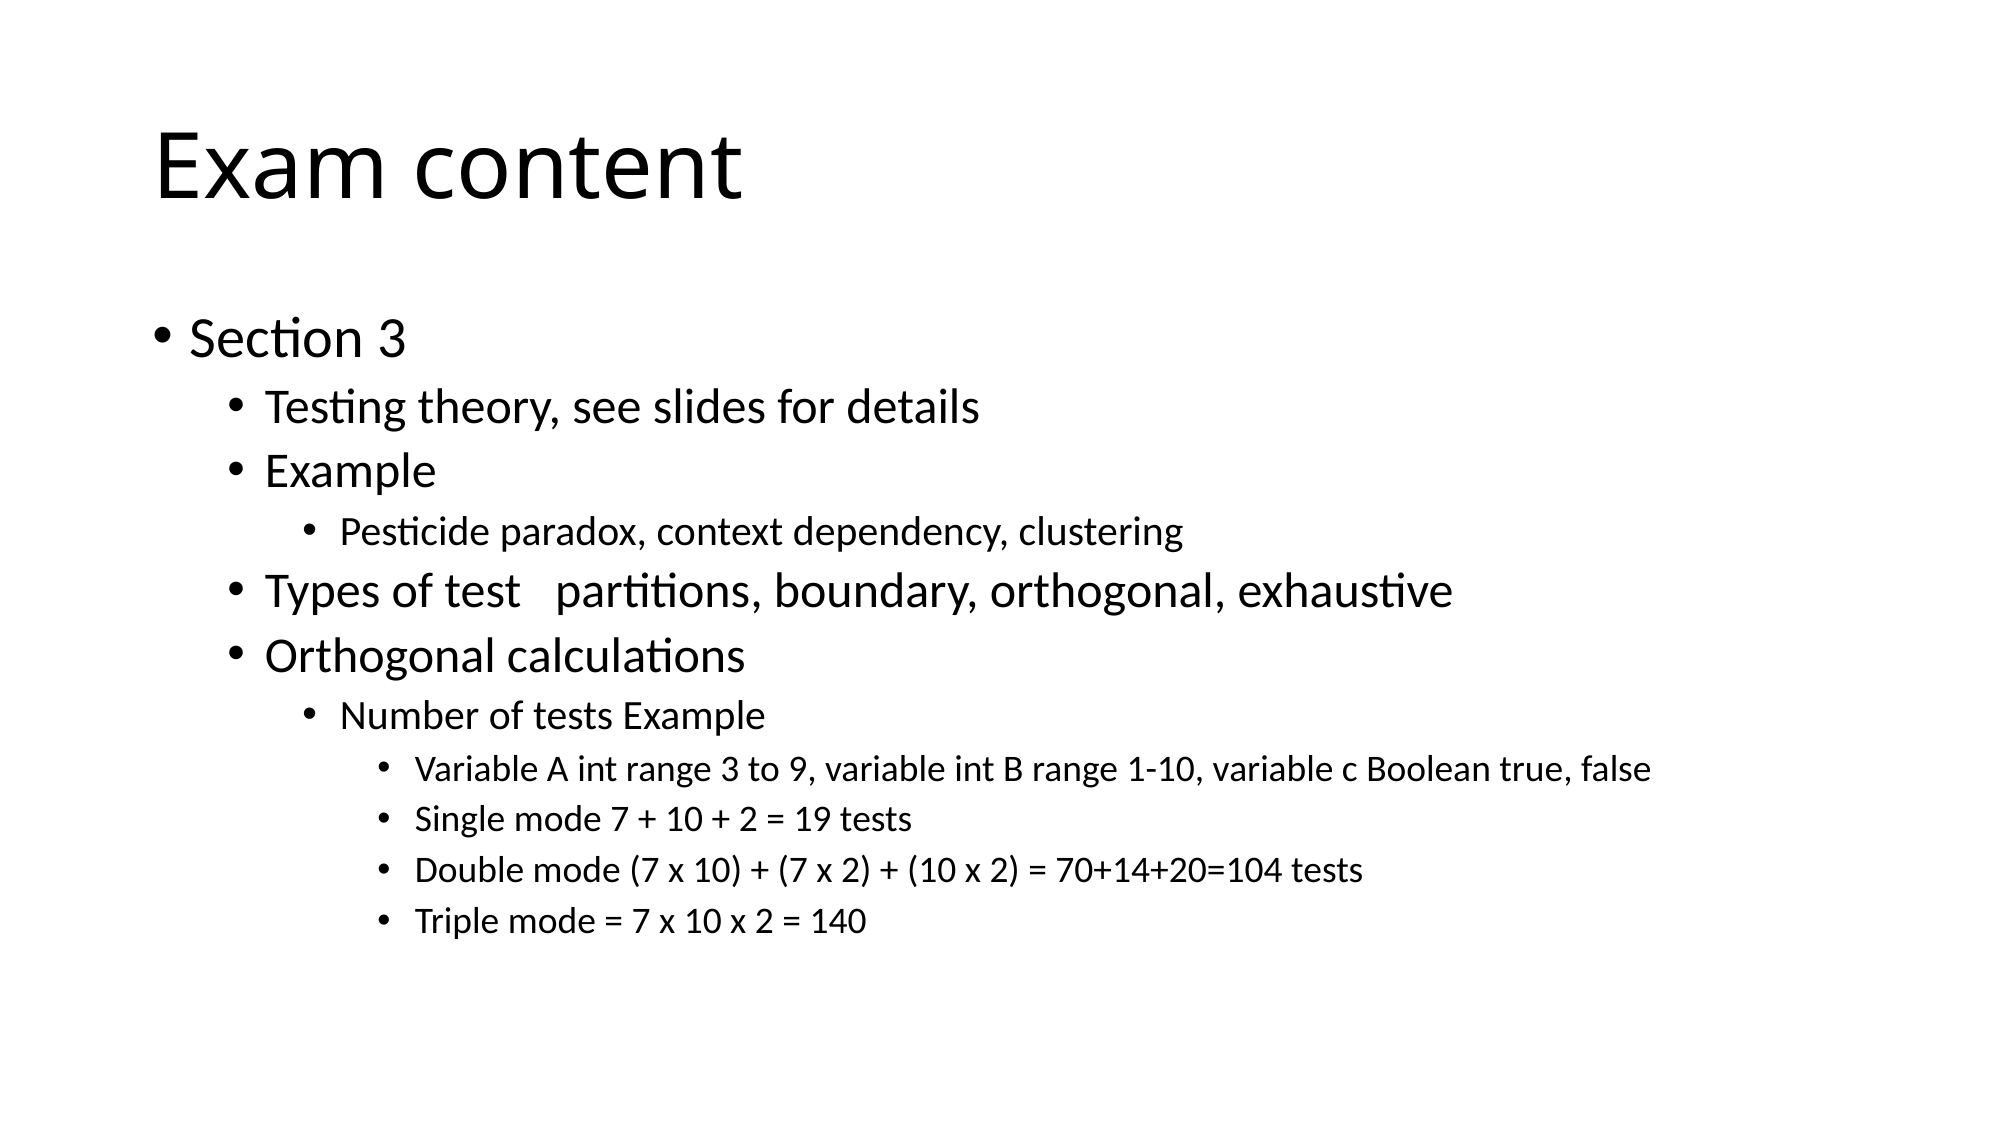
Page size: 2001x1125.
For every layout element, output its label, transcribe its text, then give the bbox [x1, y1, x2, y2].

list Section 3 Testing theory, see slides for details Example Pesticide paradox, context dependency, clustering Types of test partitions, boundary, orthogonal, exhaustive Orthogonal calculations Number of tests Example Variable A int range 3 to 9, variable int B range 1-10, variable c Boolean true, false Single mode 7 + 10 + 2 = 19 tests Double mode (7 x 10) + (7 x 2) + (10 x 2) = 70+14+20=104 tests Triple mode = 7 x 10 x 2 = 140 [137, 299, 1863, 1014]
title Exam content [137, 59, 1863, 278]
